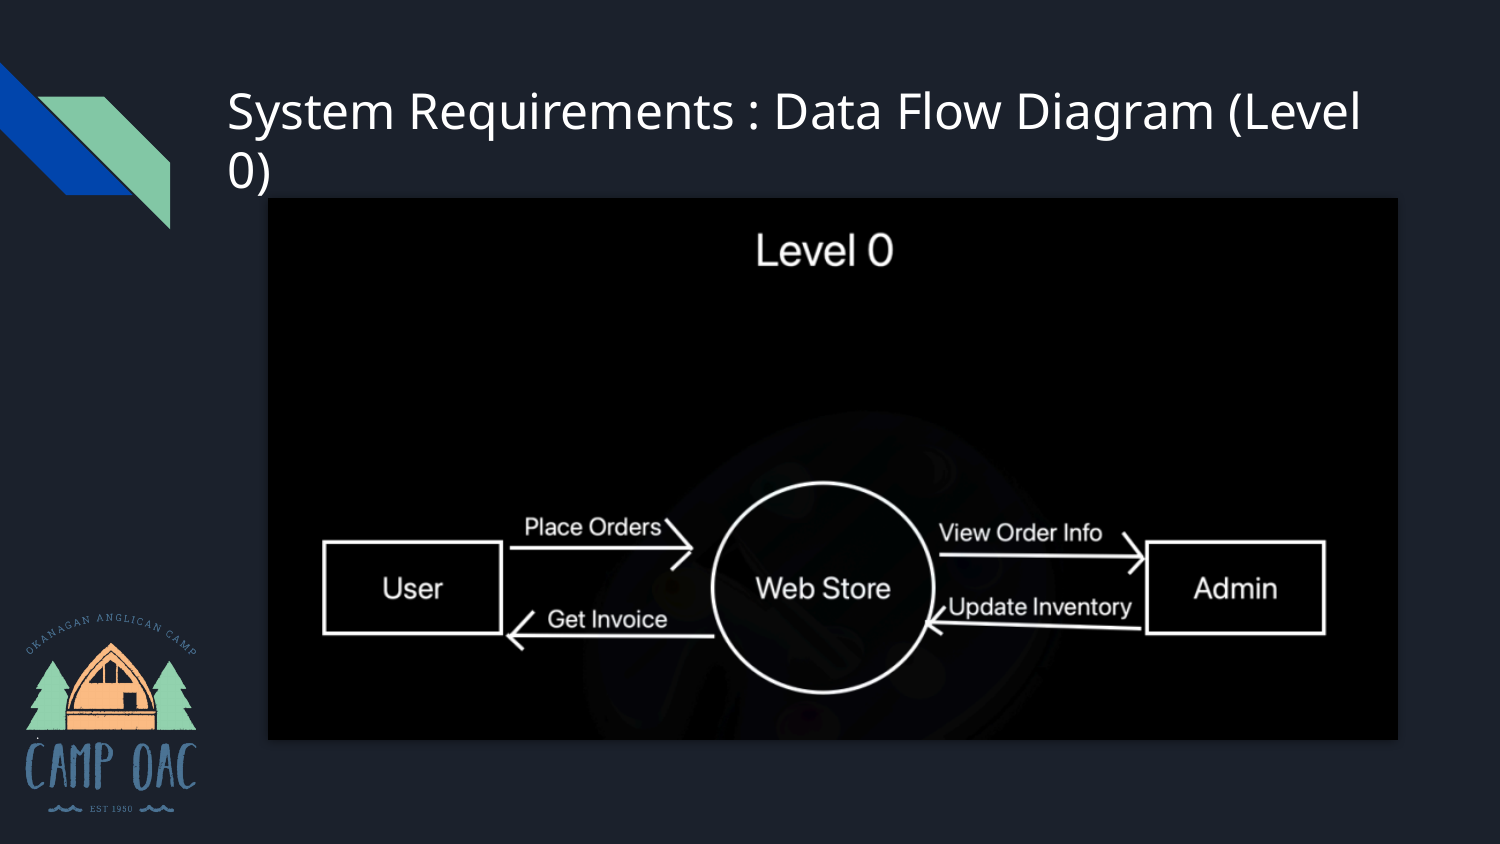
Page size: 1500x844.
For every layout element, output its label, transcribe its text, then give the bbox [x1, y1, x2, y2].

picture [22, 611, 197, 814]
picture [268, 197, 1398, 740]
title System Requirements : Data Flow Diagram (Level 0) [212, 64, 1414, 215]
